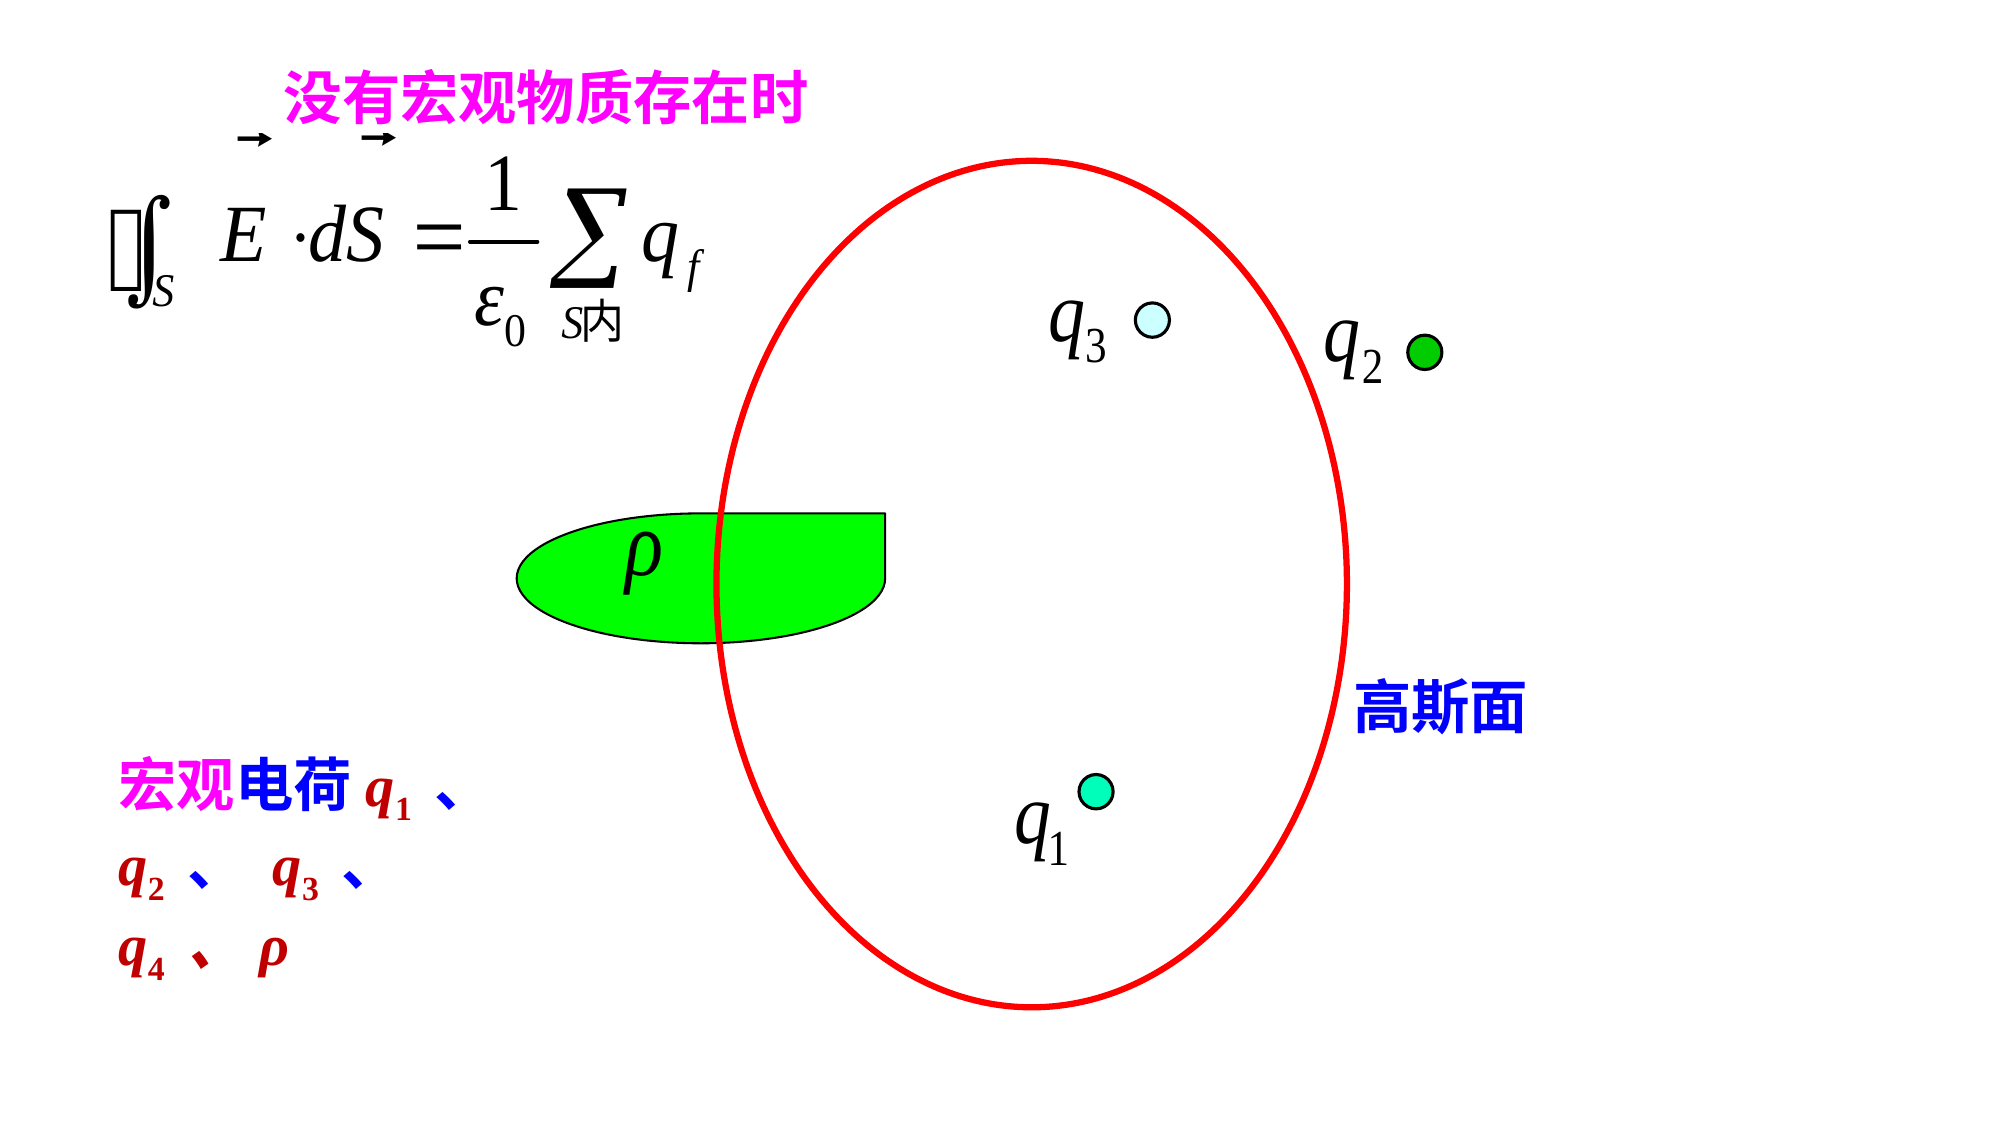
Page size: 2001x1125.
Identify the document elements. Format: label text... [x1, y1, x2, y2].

text_box 宏观电荷q1 、 q2 、 q3 、 q4 、ρ [103, 740, 547, 995]
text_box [607, 513, 681, 615]
text_box 没有宏观物质存在时 [269, 53, 824, 139]
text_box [1037, 254, 1118, 385]
text_box [716, 160, 1347, 1008]
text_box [1312, 275, 1400, 399]
text_box [1407, 335, 1442, 370]
text_box [516, 513, 720, 644]
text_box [1003, 757, 1078, 881]
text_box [95, 133, 729, 364]
text_box 高斯面 [1338, 662, 1543, 748]
